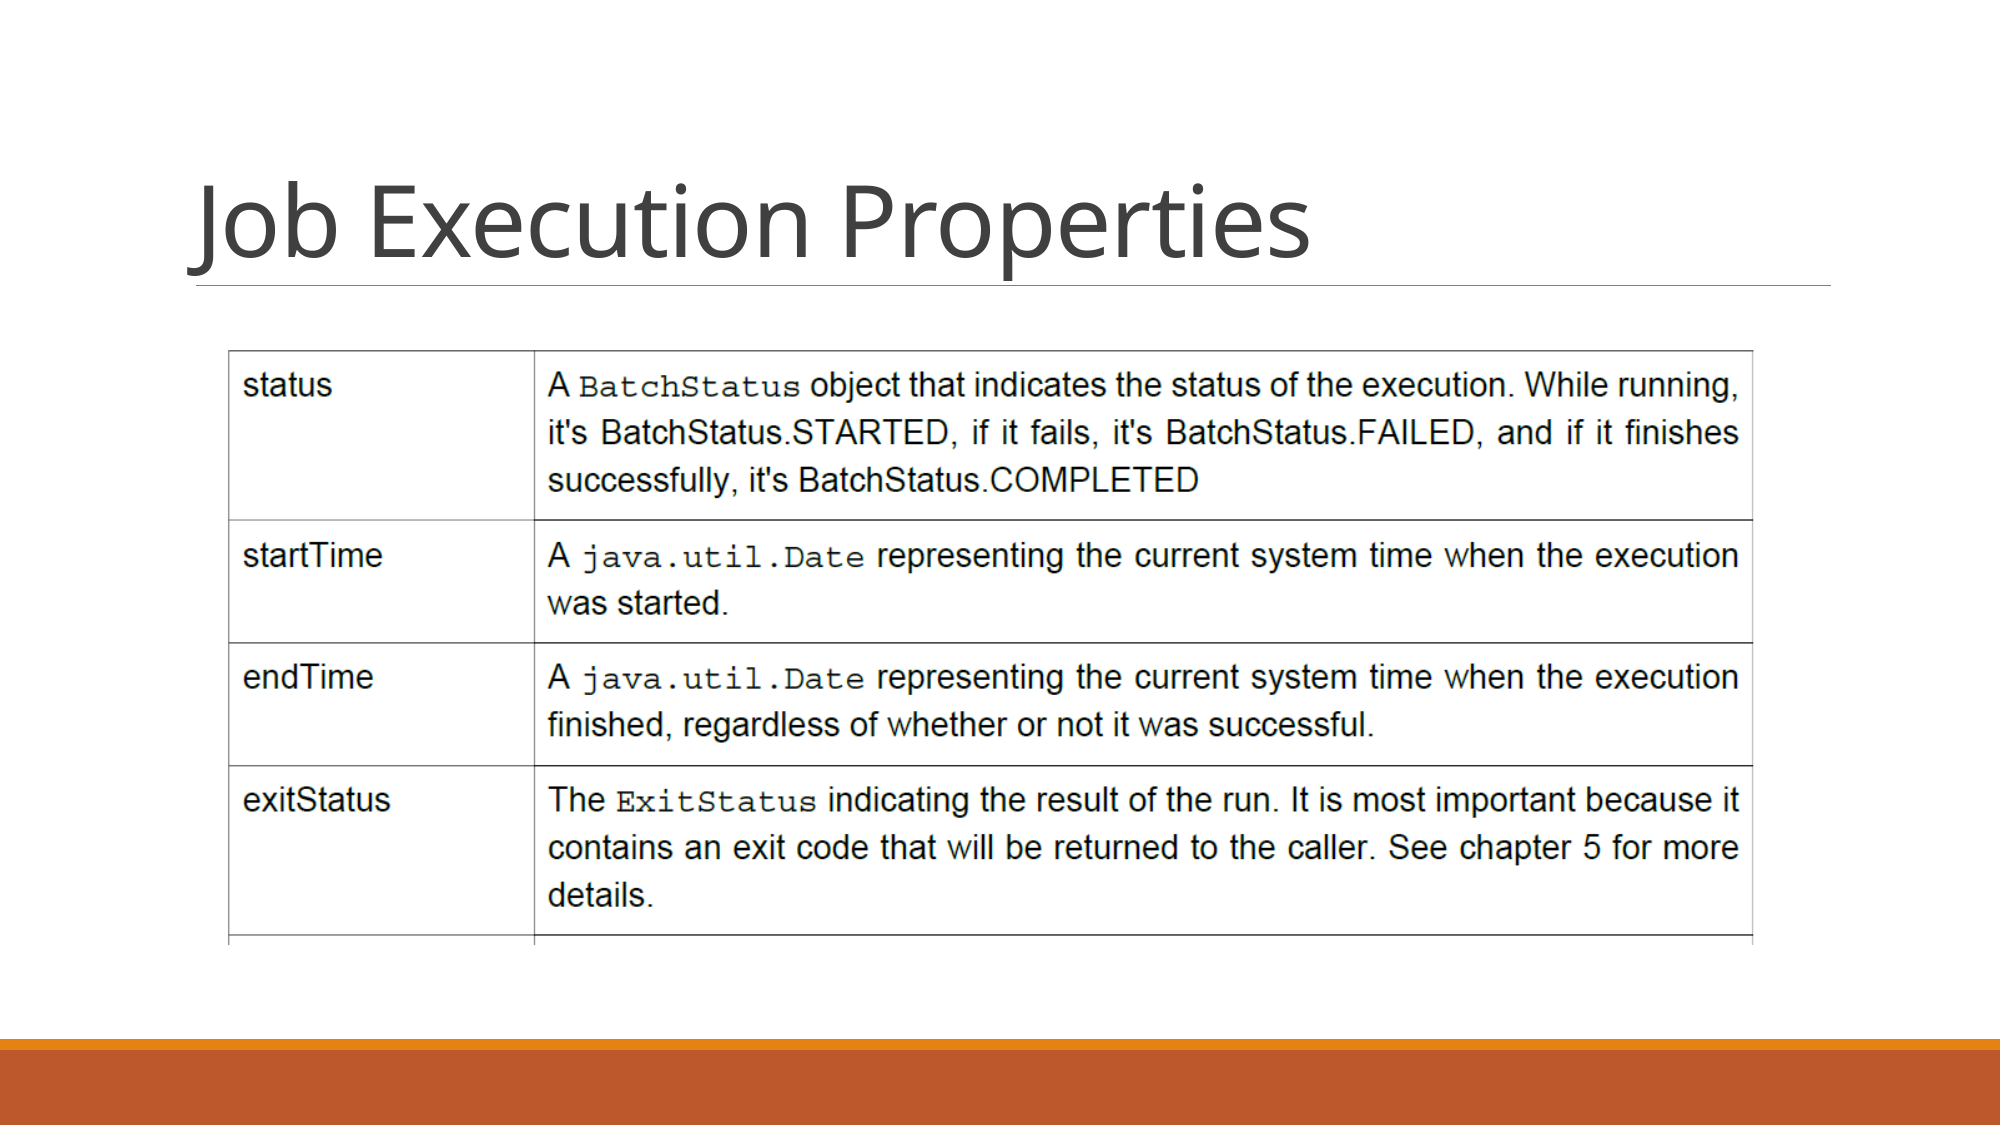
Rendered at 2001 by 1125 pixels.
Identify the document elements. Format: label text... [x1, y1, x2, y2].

picture [206, 339, 1802, 946]
title Job Execution Properties [180, 47, 1830, 285]
